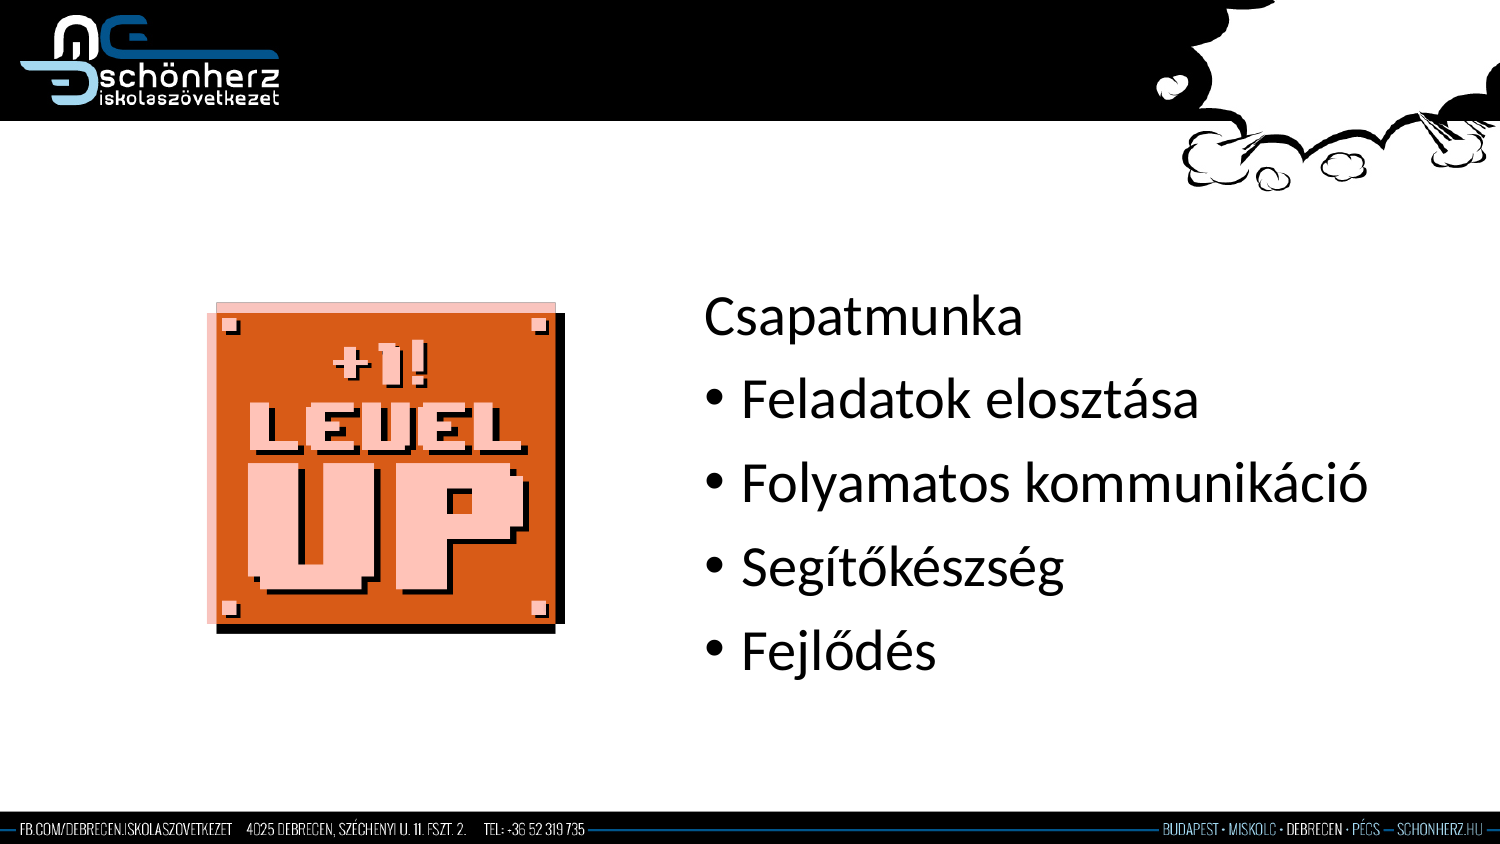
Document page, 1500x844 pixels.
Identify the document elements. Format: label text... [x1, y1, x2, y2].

picture [0, 0, 1500, 844]
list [194, 277, 576, 659]
list Csapatmunka Feladatok elosztása Folyamatos kommunikáció Segítőkészség Fejlődés [689, 277, 1397, 708]
